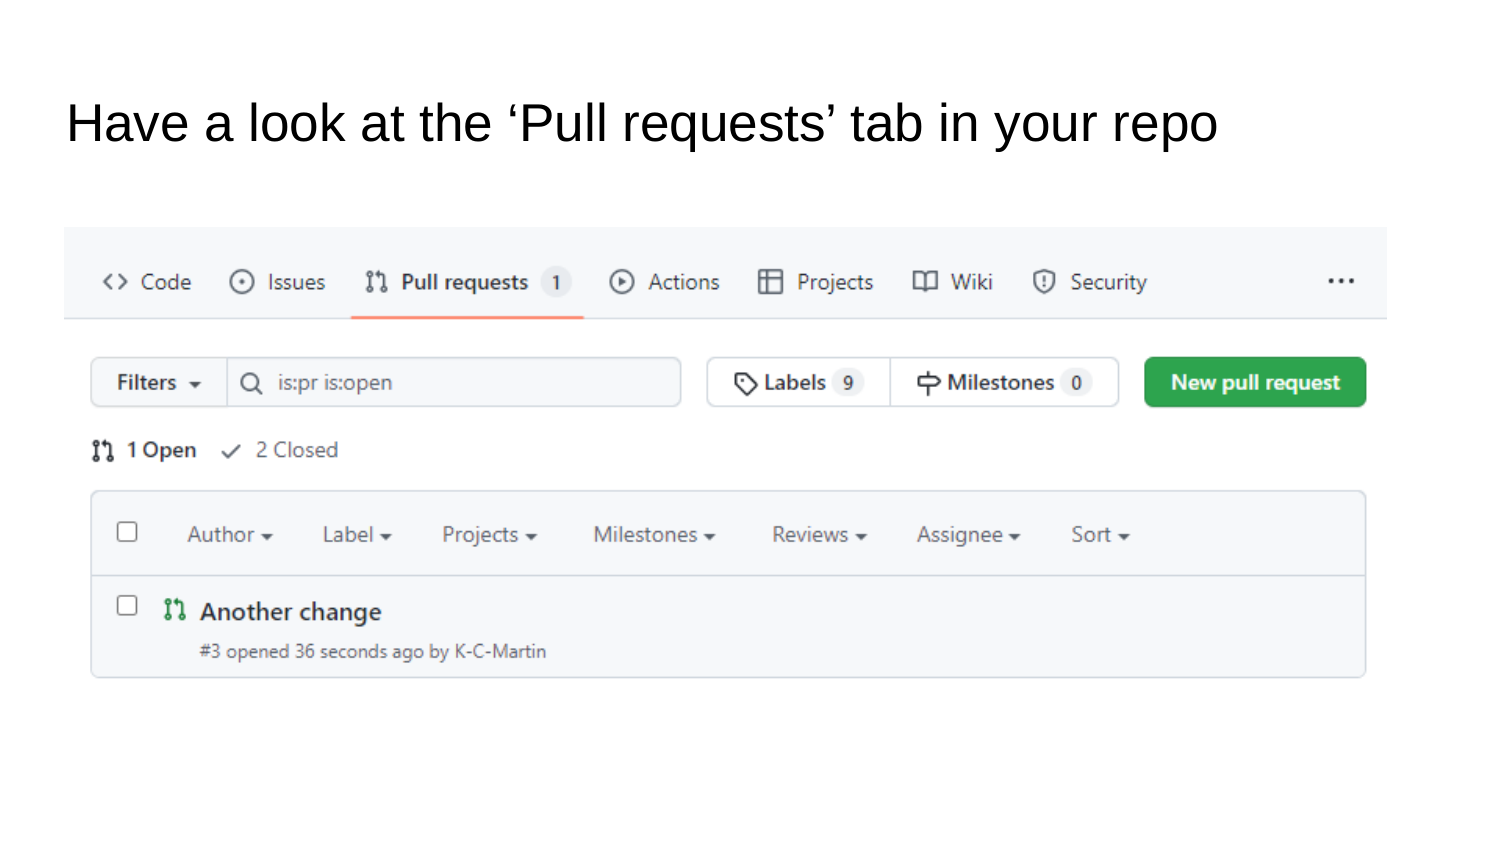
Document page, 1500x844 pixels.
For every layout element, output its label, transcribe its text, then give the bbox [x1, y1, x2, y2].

title Have a look at the ‘Pull requests’ tab in your repo [51, 72, 1481, 167]
picture [64, 227, 1387, 713]
